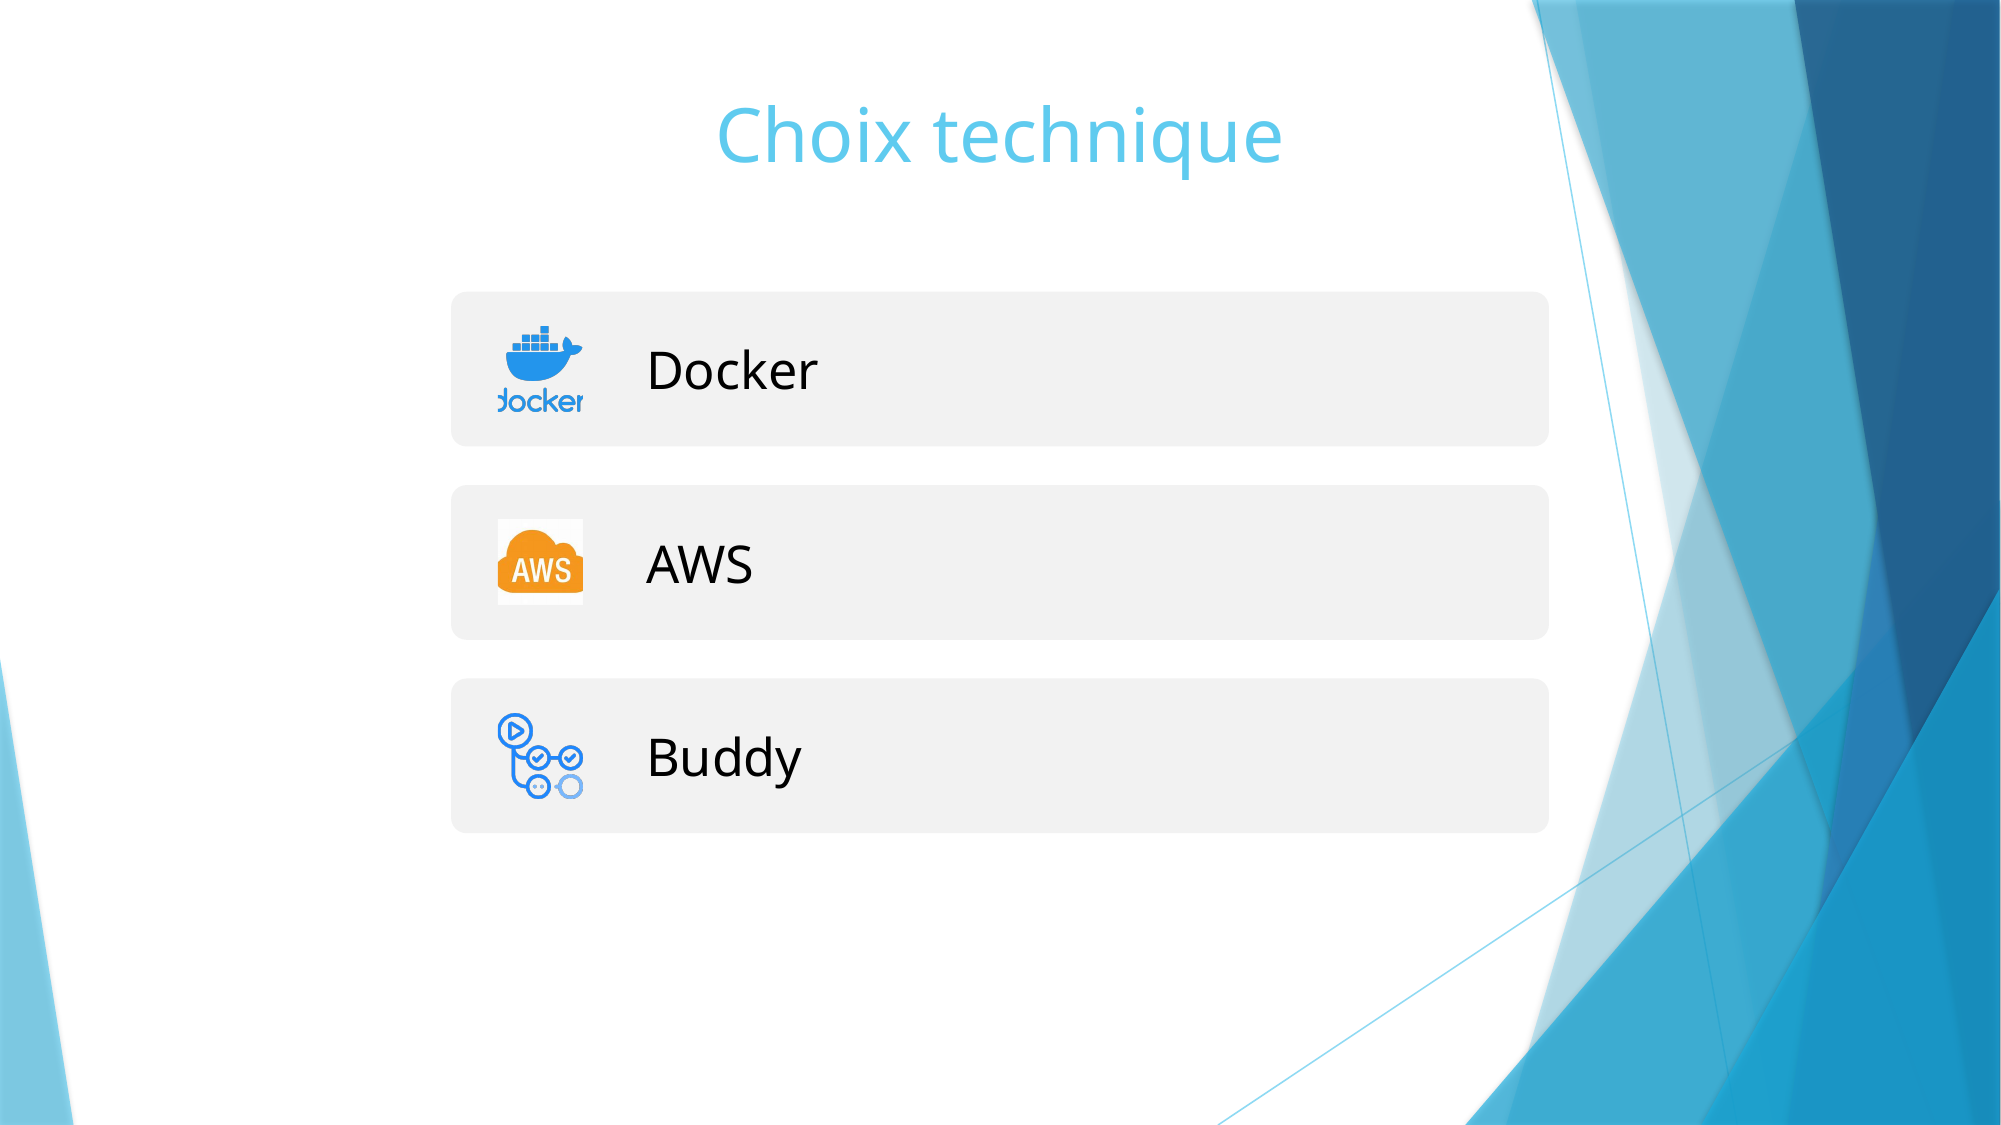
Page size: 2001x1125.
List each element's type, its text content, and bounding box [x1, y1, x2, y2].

title Choix technique [0, 28, 2000, 237]
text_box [450, 291, 1550, 834]
